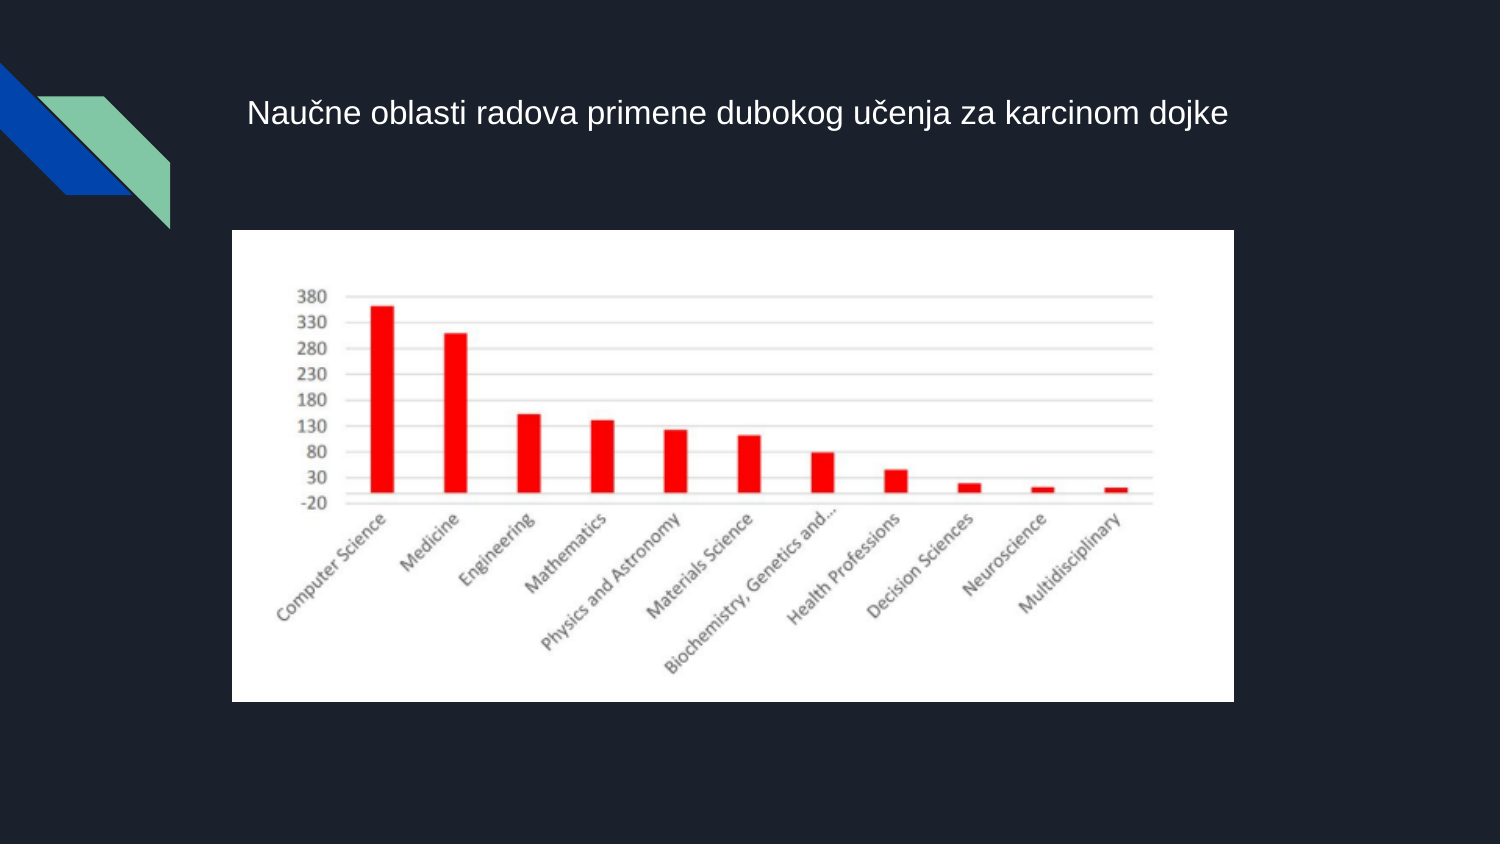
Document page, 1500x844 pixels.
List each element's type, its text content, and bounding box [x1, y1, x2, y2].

text_box Naučne oblasti radova primene dubokog učenja za karcinom dojke [232, 75, 1290, 146]
picture [231, 229, 1234, 703]
